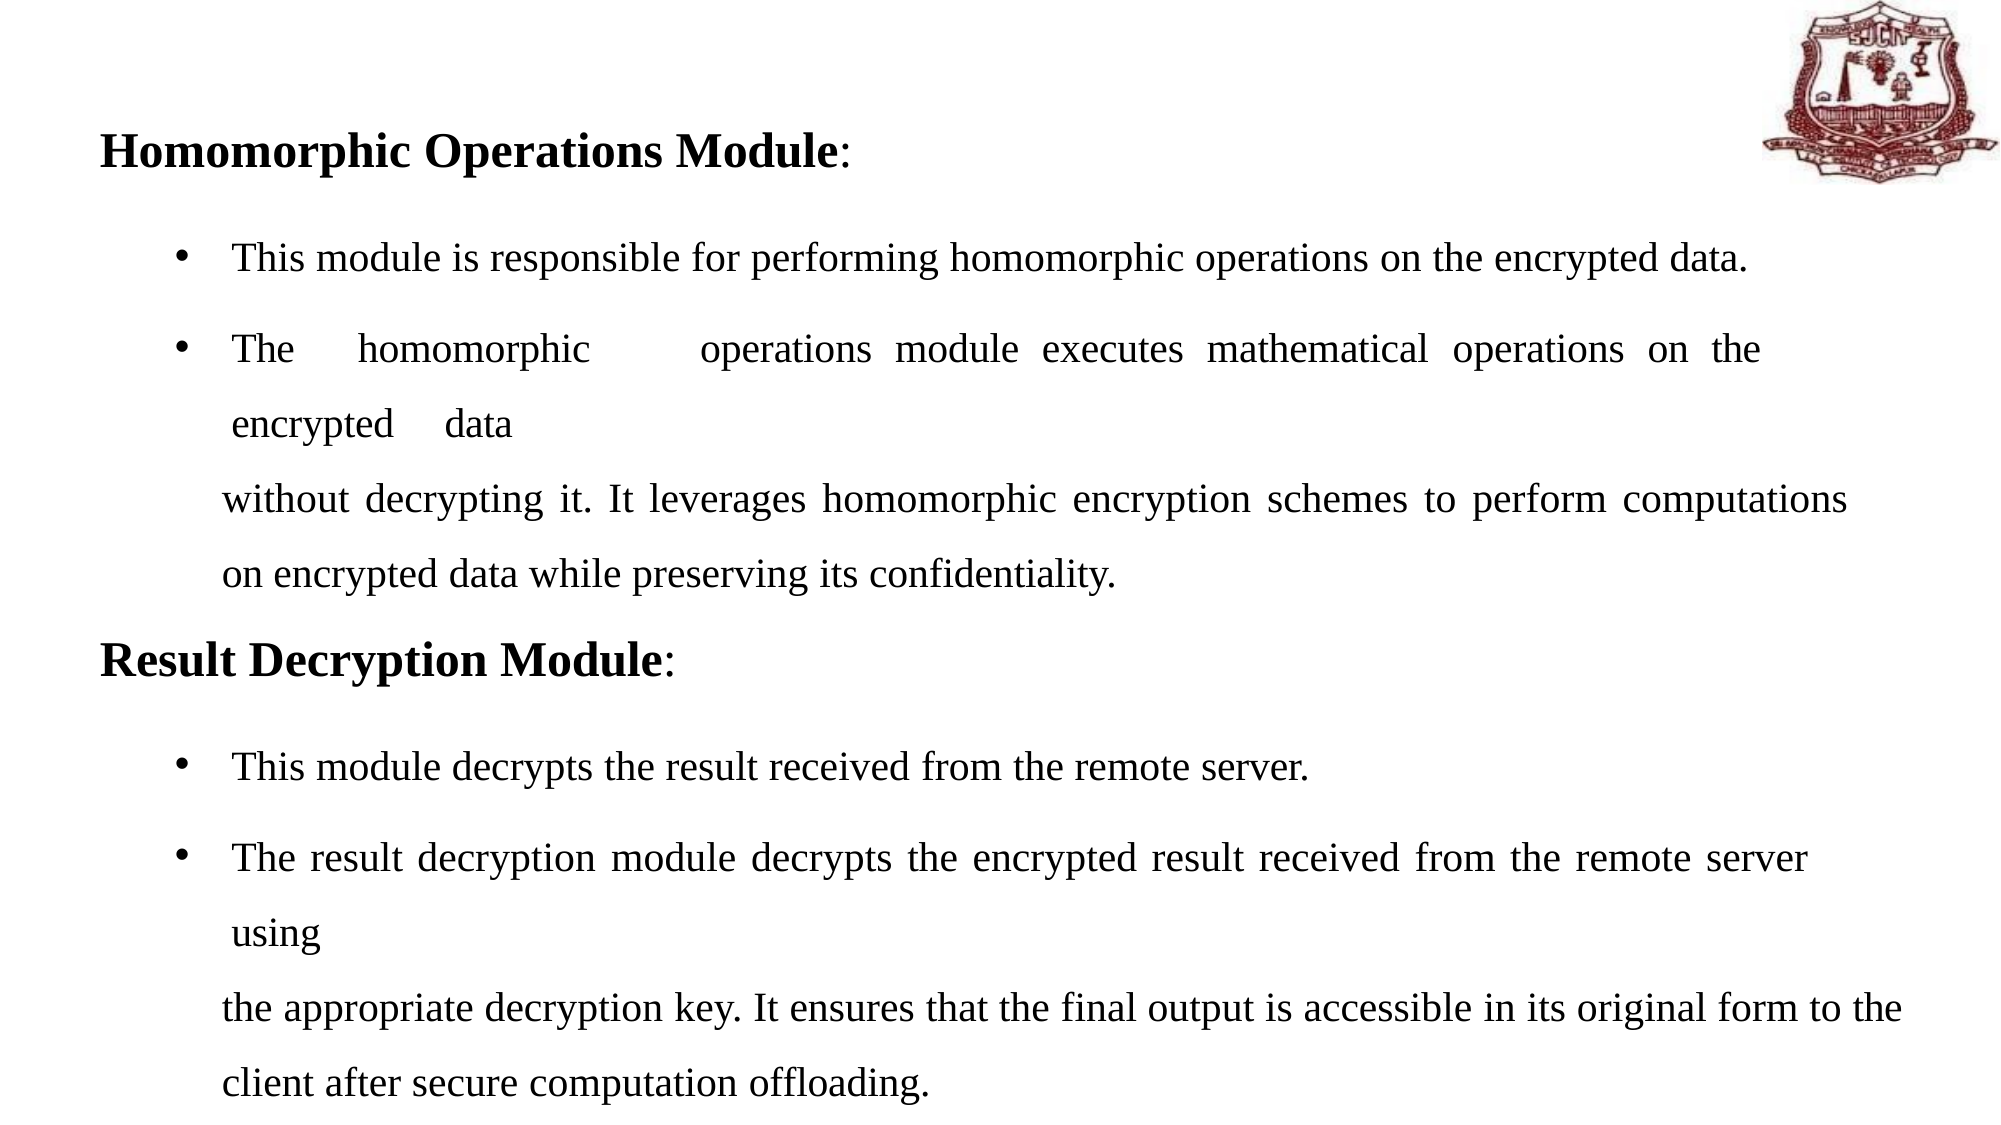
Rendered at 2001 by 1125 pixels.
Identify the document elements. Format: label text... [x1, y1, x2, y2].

picture [1762, 0, 2000, 185]
title Homomorphic Operations Module: [76, 12, 1924, 306]
list This module is responsible for performing homomorphic operations on the encrypted data. The homomorphic operations module executes mathematical operations on the encrypted data without decrypting it. It leverages homomorphic encryption schemes to perform computations on encrypted data while preserving its confidentiality. Result Decryption Module: This module decrypts the result received from the remote server. The result decryption module decrypts the encrypted result received from the remote server using the appropriate decryption key. It ensures that the final output is accessible in its original form to the client after secure computation offloading. [95, 186, 1905, 1105]
